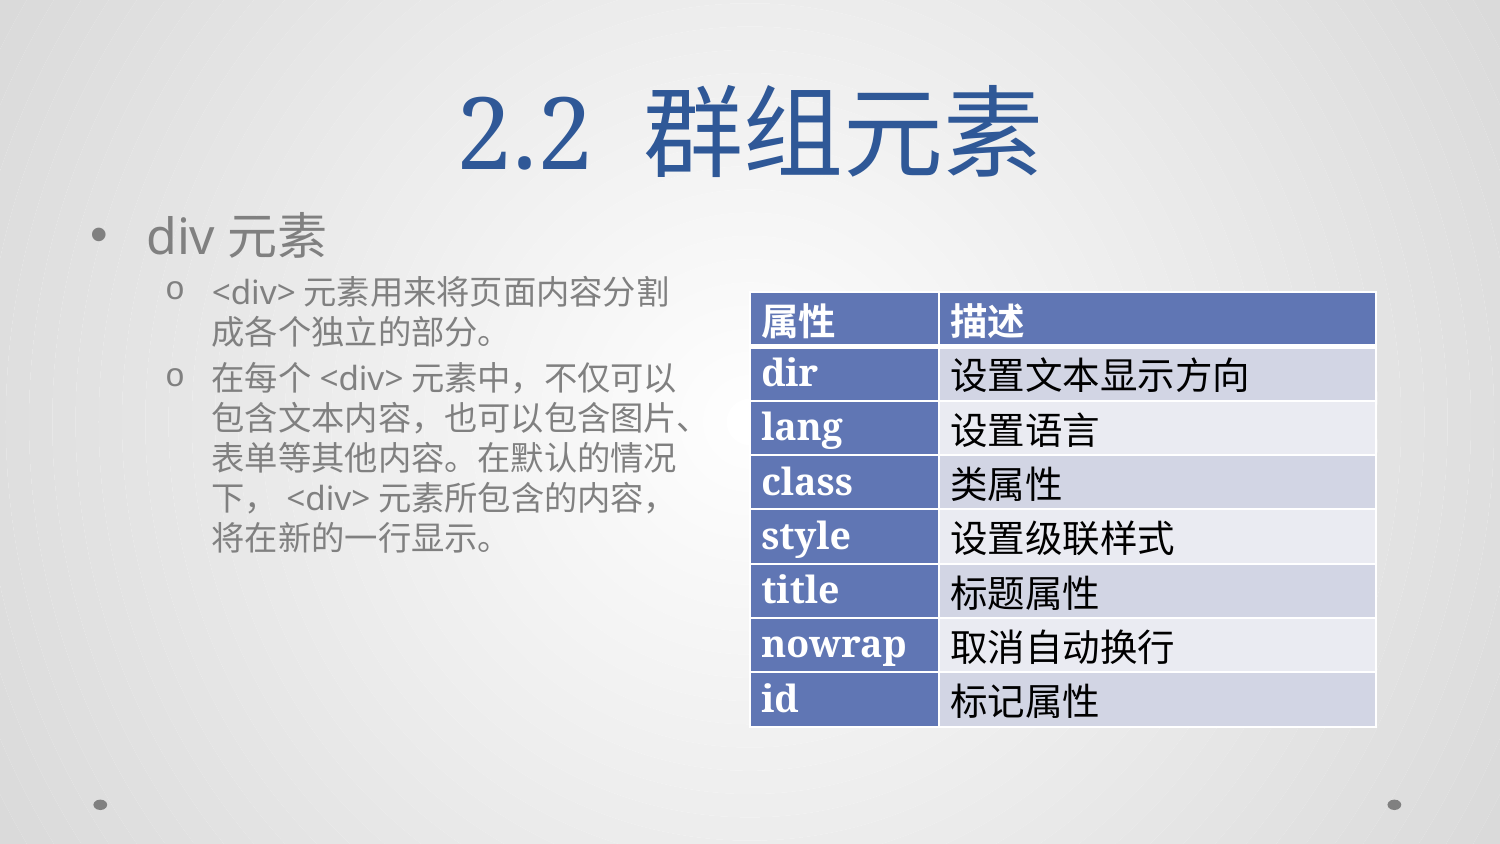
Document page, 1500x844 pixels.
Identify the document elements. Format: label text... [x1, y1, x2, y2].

table_cell lang [751, 402, 938, 454]
table_cell nowrap [751, 619, 938, 671]
table_cell 标题属性 [940, 565, 1375, 617]
table_cell 类属性 [940, 456, 1375, 508]
table_cell dir [751, 349, 938, 400]
table_cell 标记属性 [940, 673, 1375, 726]
table_cell style [751, 510, 938, 563]
table_cell class [751, 456, 938, 508]
list div元素 <div>元素用来将页面内容分割成各个独立的部分。 在每个<div>元素中，不仅可以包含文本内容，也可以包含图片、表单等其他内容。在默认的情况下，<div>元素所包含的内容，将在新的一行显示。 [75, 196, 715, 754]
table_header 描述 [940, 293, 1375, 344]
table_cell 设置文本显示方向 [940, 349, 1375, 400]
title 2.2 群组元素 [75, 0, 1425, 197]
table_cell 取消自动换行 [940, 619, 1375, 671]
table_cell id [751, 673, 938, 726]
table_cell 设置级联样式 [940, 510, 1375, 563]
table_cell title [751, 565, 938, 617]
table_cell 设置语言 [940, 402, 1375, 454]
table_header 属性 [751, 293, 938, 344]
